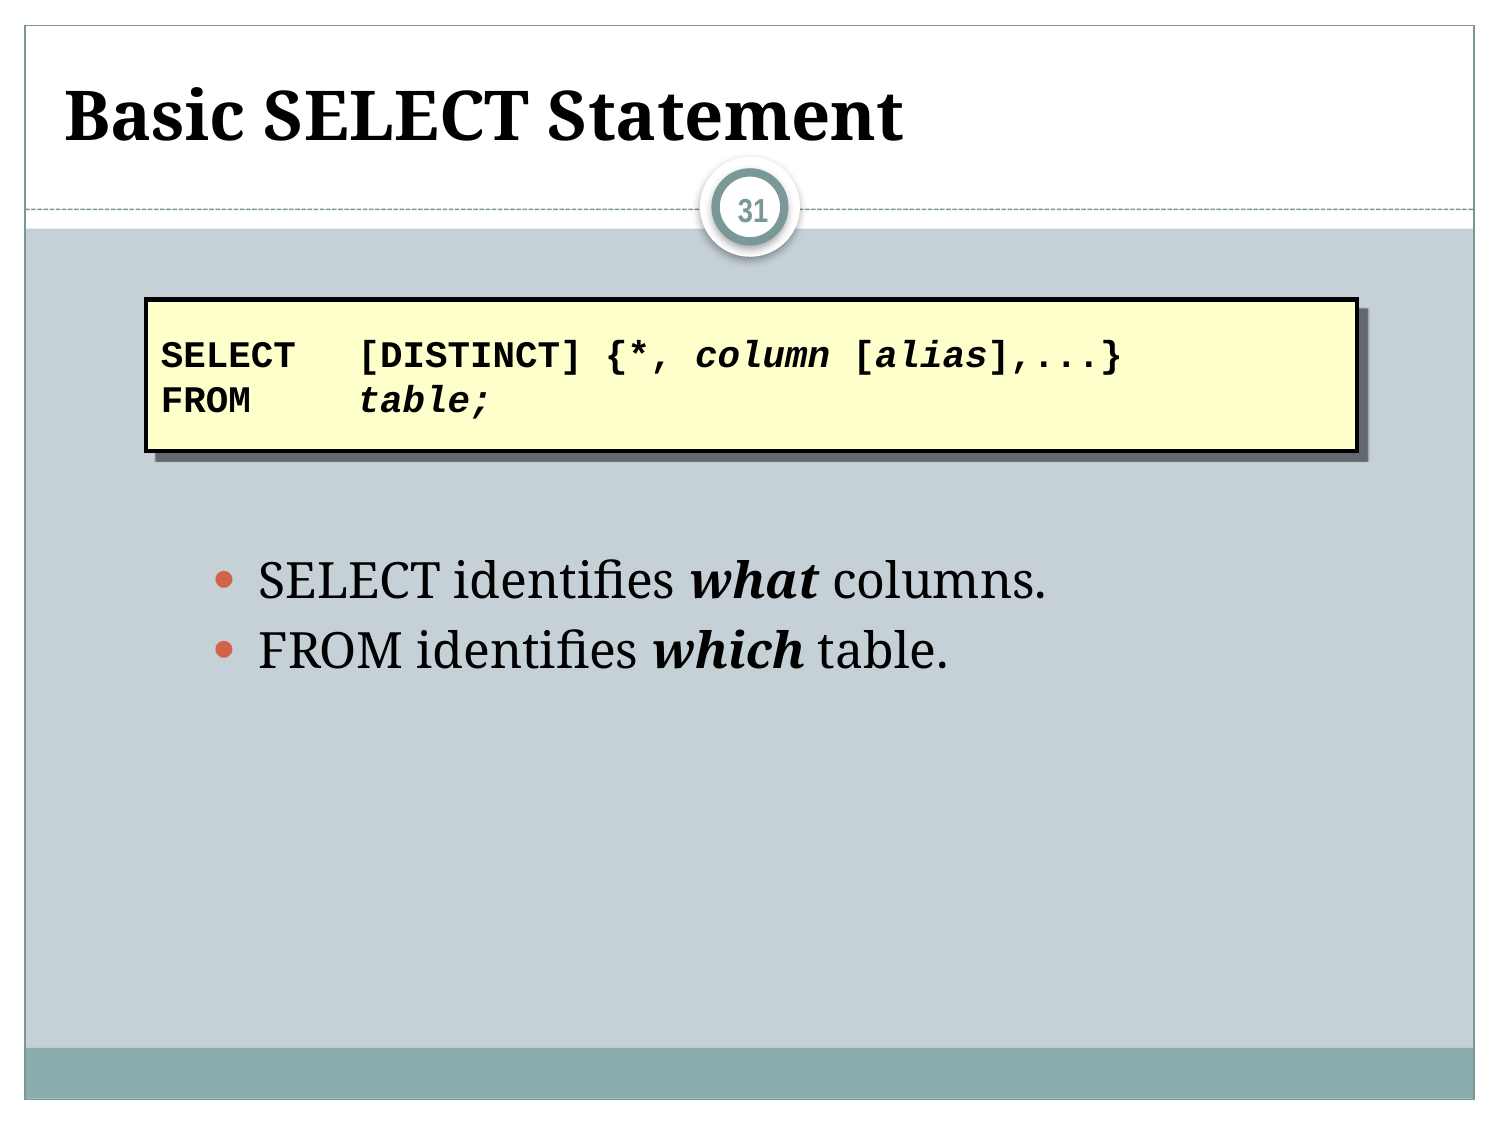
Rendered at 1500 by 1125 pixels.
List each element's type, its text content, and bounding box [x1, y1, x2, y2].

slide_number 31 [715, 168, 791, 241]
list SELECT identifies what columns. FROM identifies which table. [153, 540, 1366, 715]
text_box SELECT [DISTINCT] {*, column [alias],...} FROM table; [145, 299, 1358, 451]
title Basic SELECT Statement [49, 37, 1450, 163]
